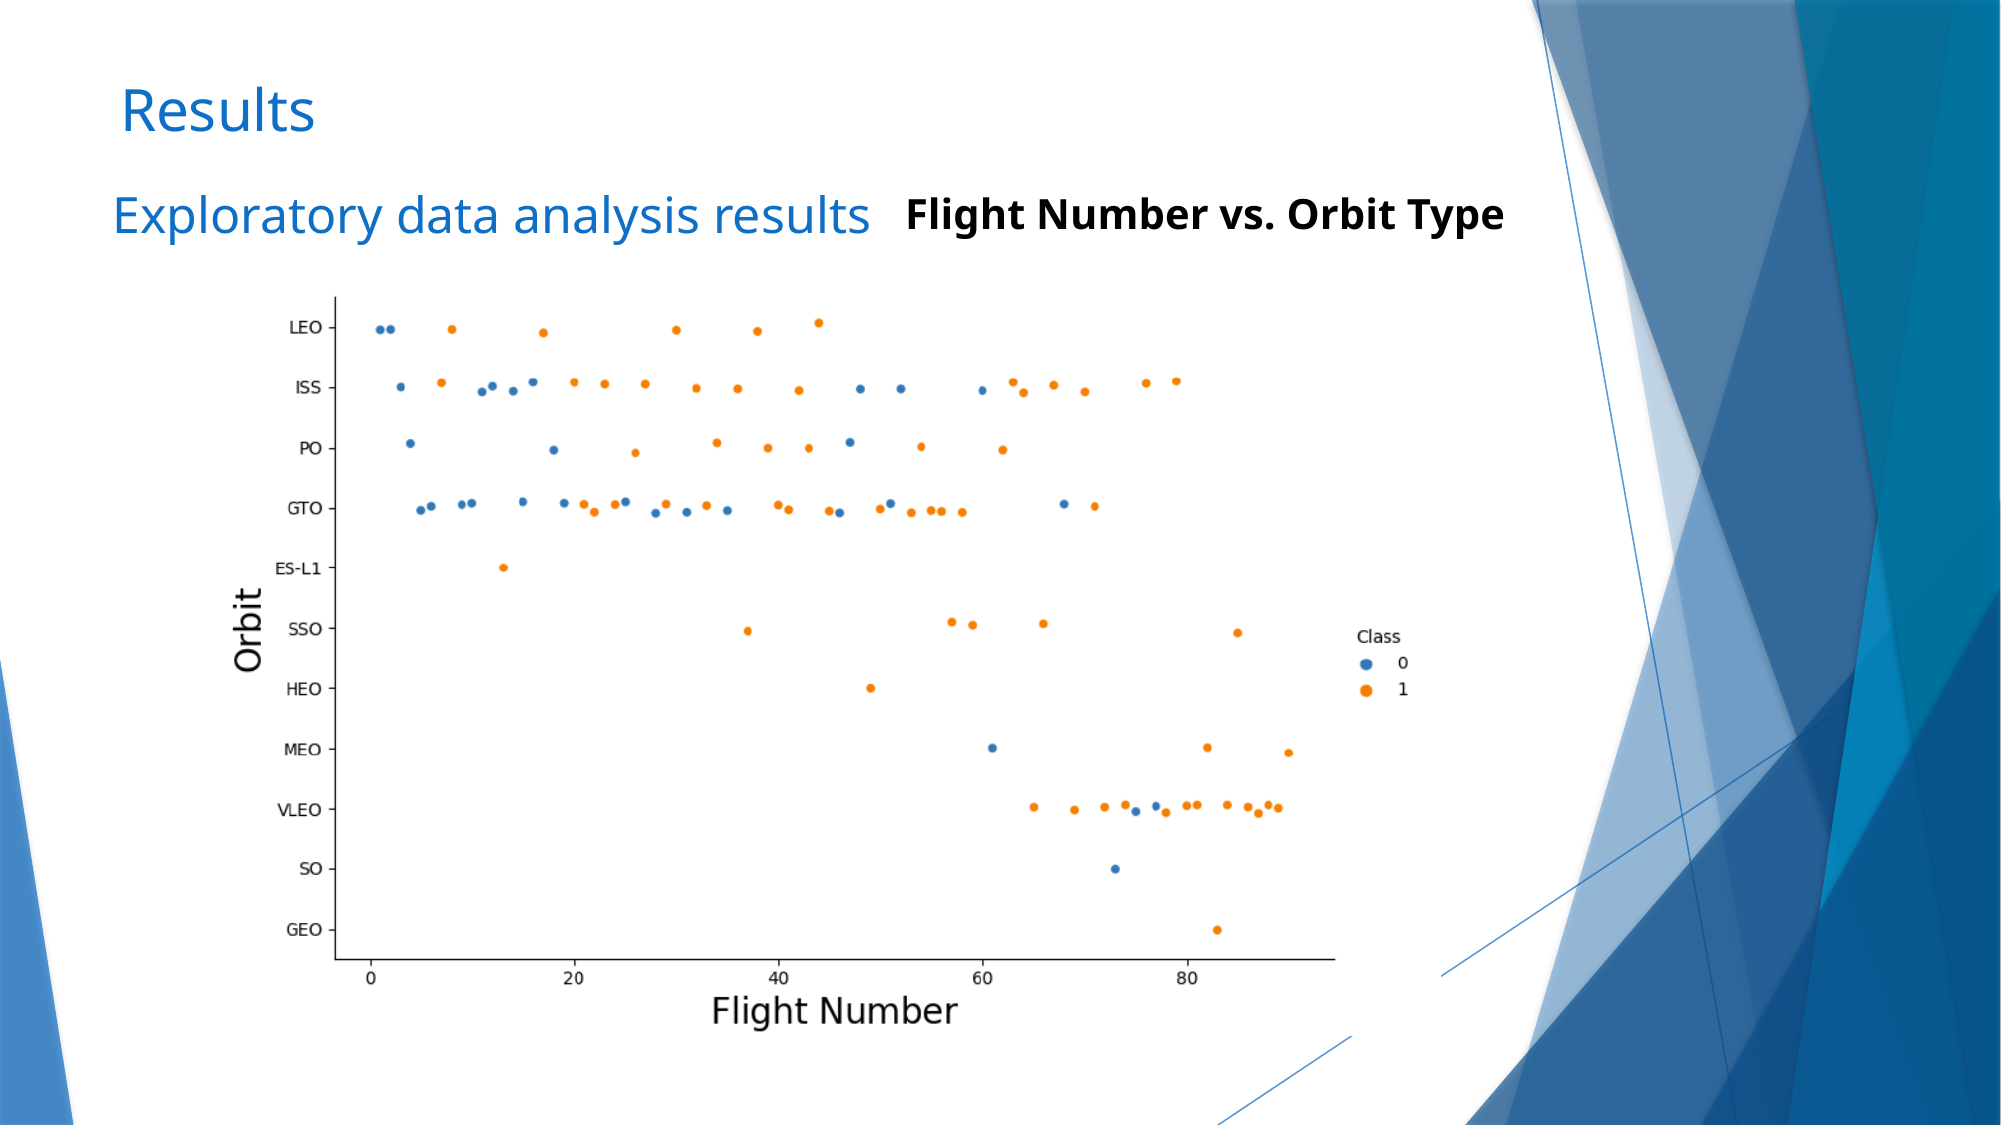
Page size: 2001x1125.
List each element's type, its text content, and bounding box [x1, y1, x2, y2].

picture [174, 284, 1442, 1036]
text_box Results [105, 65, 332, 131]
text_box Flight Number vs. Orbit Type [890, 180, 1521, 245]
text_box Exploratory data analysis results [97, 131, 887, 461]
